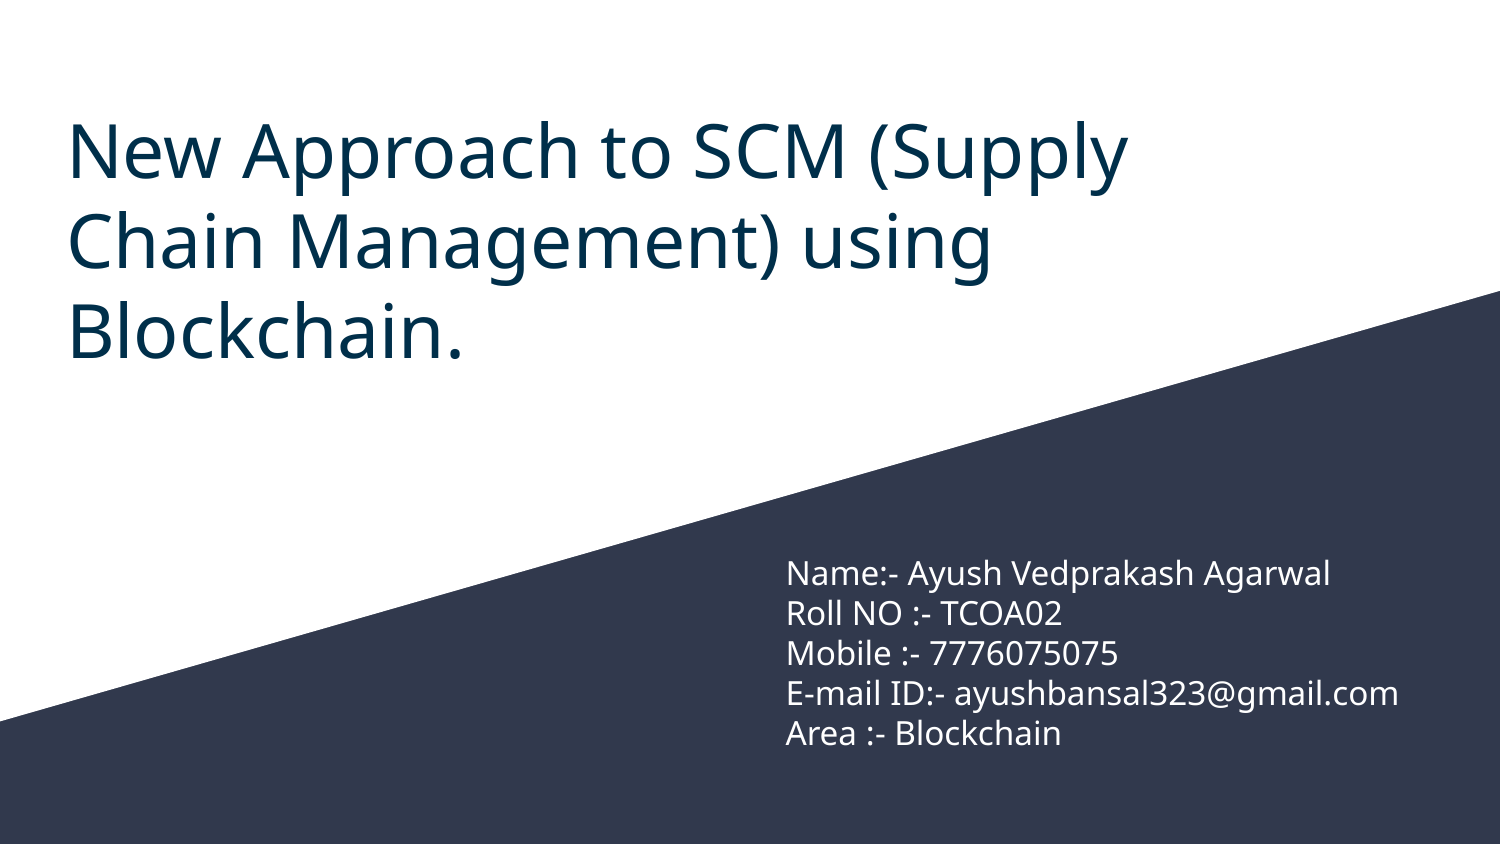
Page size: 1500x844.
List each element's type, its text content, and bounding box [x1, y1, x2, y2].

title New Approach to SCM (Supply Chain Management) using Blockchain. [51, 88, 1327, 299]
subtitle Name:- Ayush Vedprakash Agarwal Roll NO :- TCOA02 Mobile :- 7776075075 E-mail ID:- ayushbansal323@gmail.com Area :- Blockchain [770, 537, 1467, 757]
